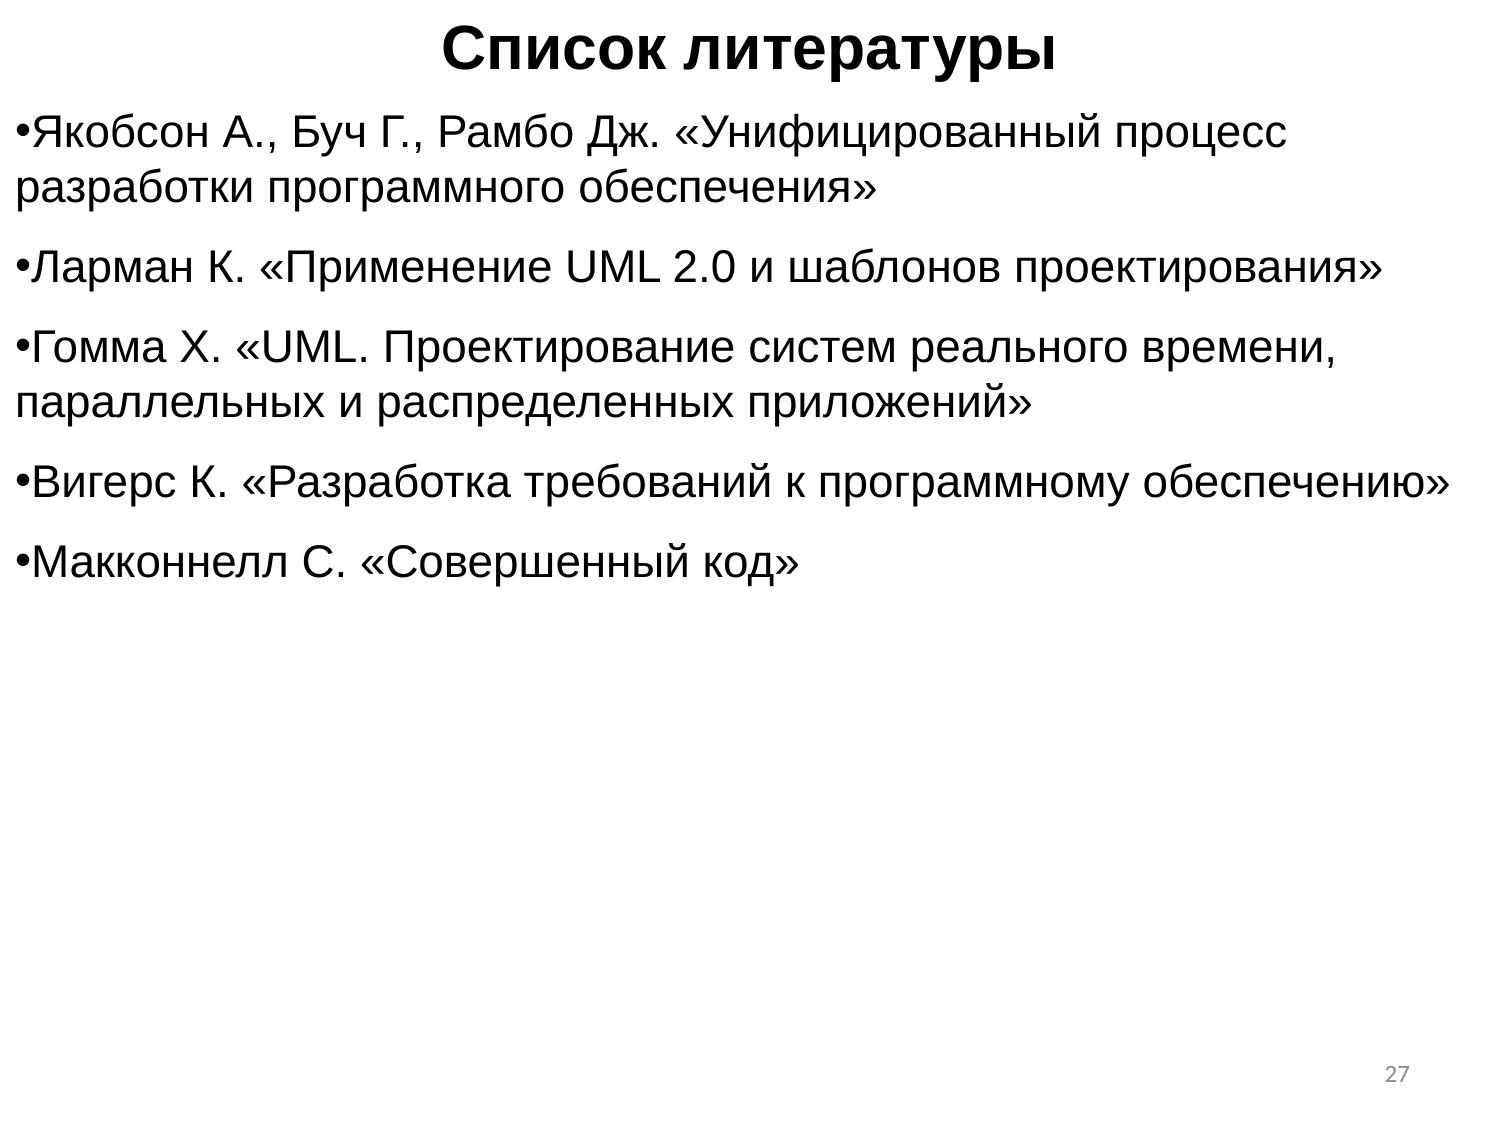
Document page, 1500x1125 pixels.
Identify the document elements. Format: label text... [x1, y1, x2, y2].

list Якобсон А., Буч Г., Рамбо Дж. «Унифицированный процесс разработки программного обеспечения» Ларман К. «Применение UML 2.0 и шаблонов проектирования» Гомма Х. «UML. Проектирование систем реального времени, параллельных и распределенных приложений» Вигерс К. «Разработка требований к программному обеспечению» Макконнелл С. «Совершенный код» [0, 94, 1500, 1005]
slide_number 27 [1074, 1042, 1425, 1103]
text_box Список литературы [0, 0, 1500, 90]
